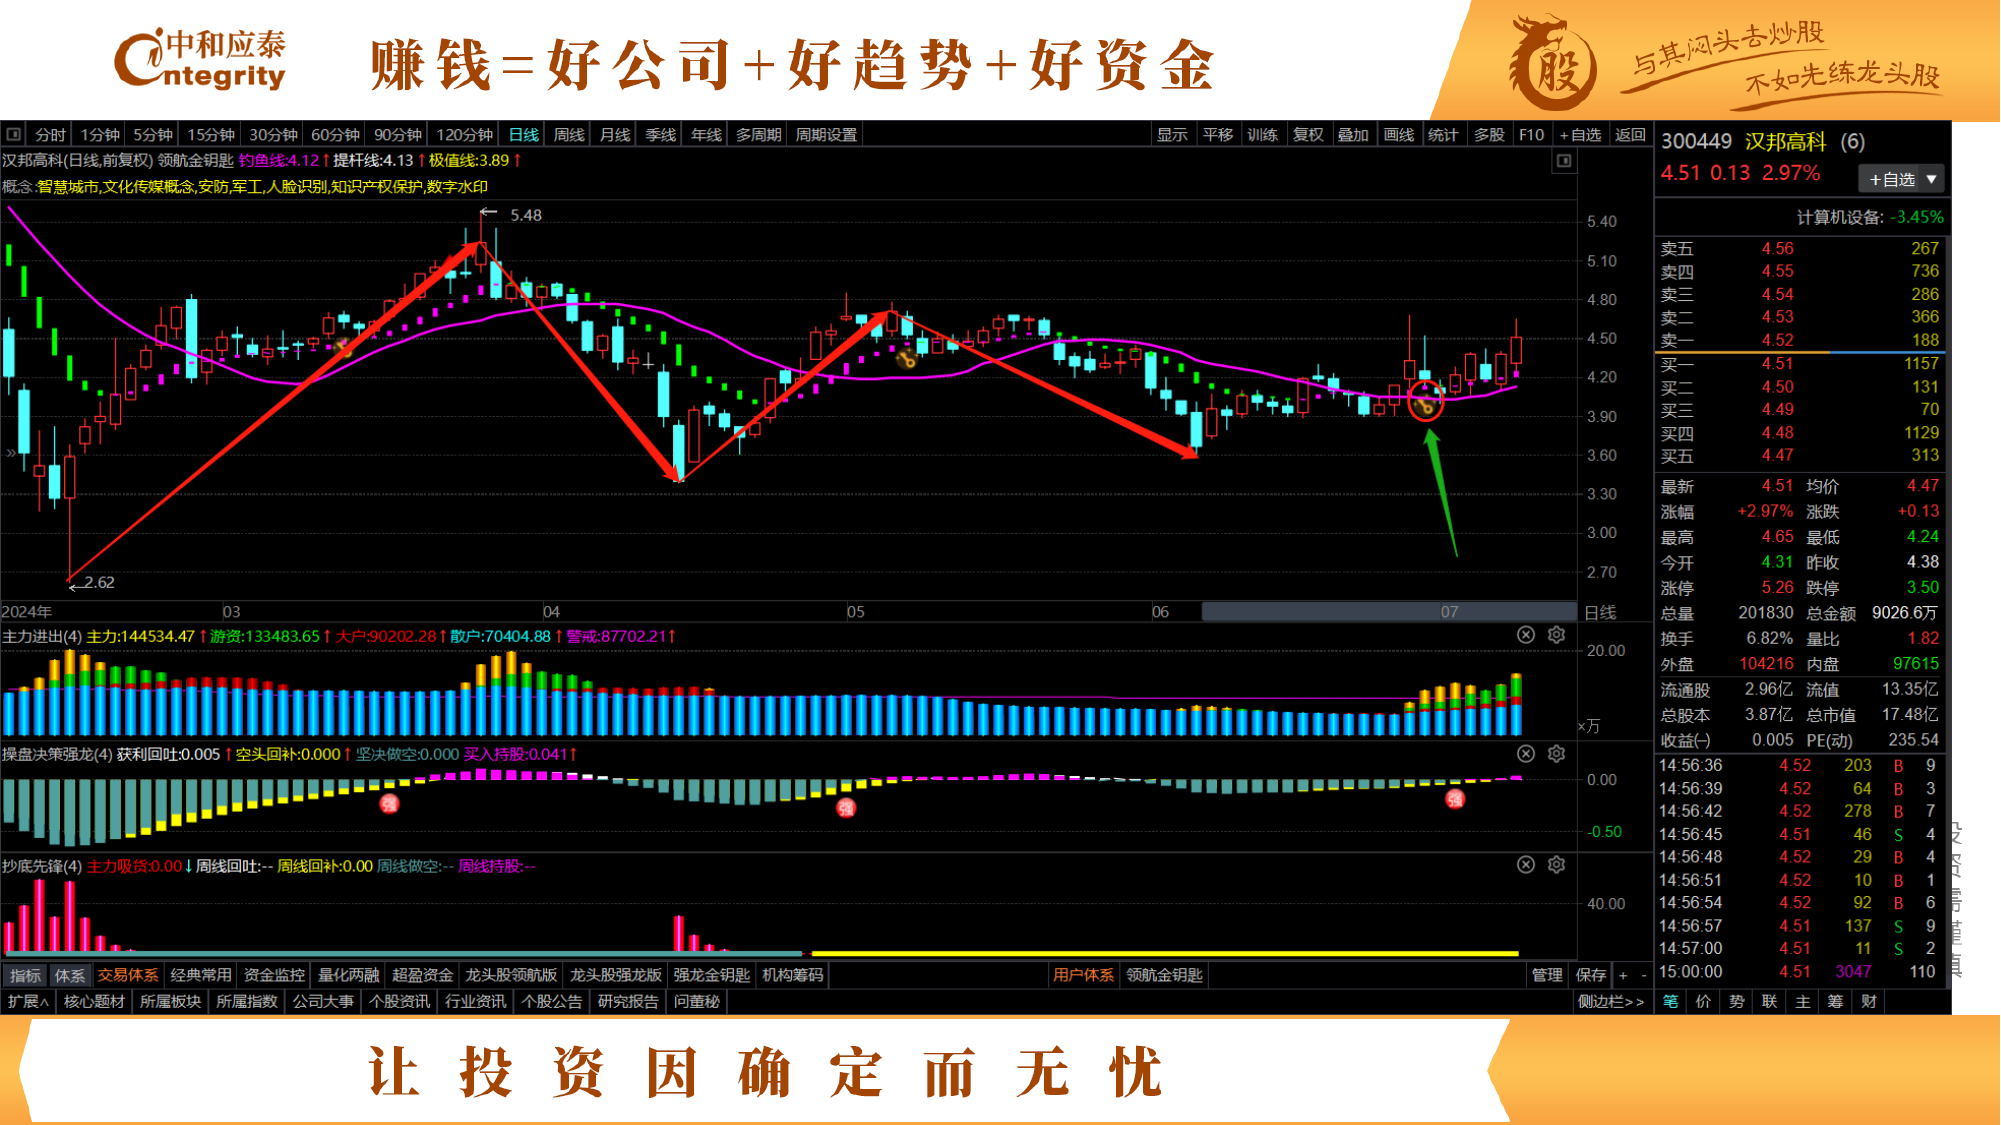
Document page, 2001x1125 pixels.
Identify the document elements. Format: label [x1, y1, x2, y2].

list [0, 120, 1952, 1015]
picture [0, 0, 2000, 1125]
